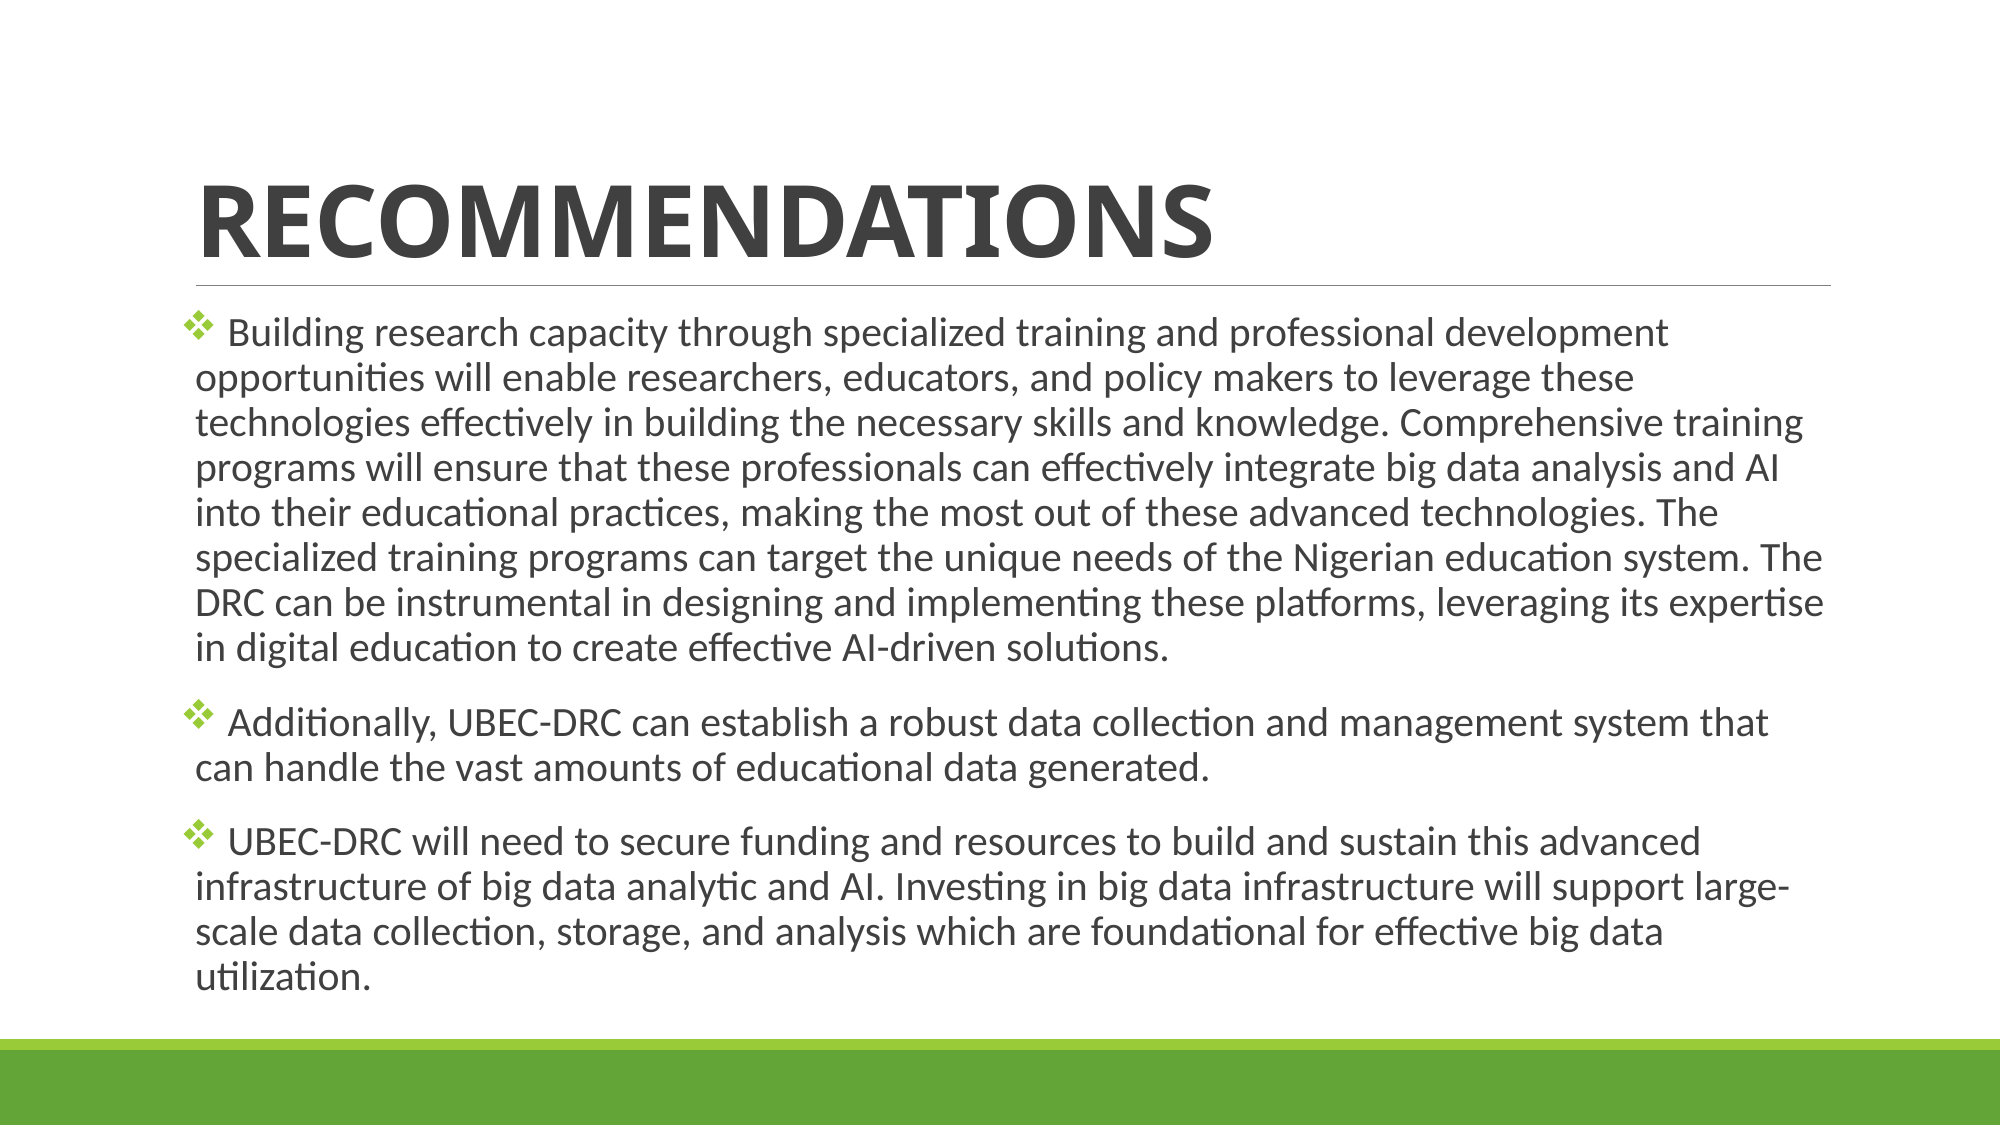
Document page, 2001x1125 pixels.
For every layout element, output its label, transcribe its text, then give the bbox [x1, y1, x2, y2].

list Building research capacity through specialized training and professional development opportunities will enable researchers, educators, and policy makers to leverage these technologies effectively in building the necessary skills and knowledge. Comprehensive training programs will ensure that these professionals can effectively integrate big data analysis and AI into their educational practices, making the most out of these advanced technologies. The specialized training programs can target the unique needs of the Nigerian education system. The DRC can be instrumental in designing and implementing these platforms, leveraging its expertise in digital education to create effective AI-driven solutions. Additionally, UBEC-DRC can establish a robust data collection and management system that can handle the vast amounts of educational data generated. UBEC-DRC will need to secure funding and resources to build and sustain this advanced infrastructure of big data analytic and AI. Investing in big data infrastructure will support large-scale data collection, storage, and analysis which are foundational for effective big data utilization. [180, 302, 1830, 1047]
title RECOMMENDATIONS [180, 47, 1830, 285]
